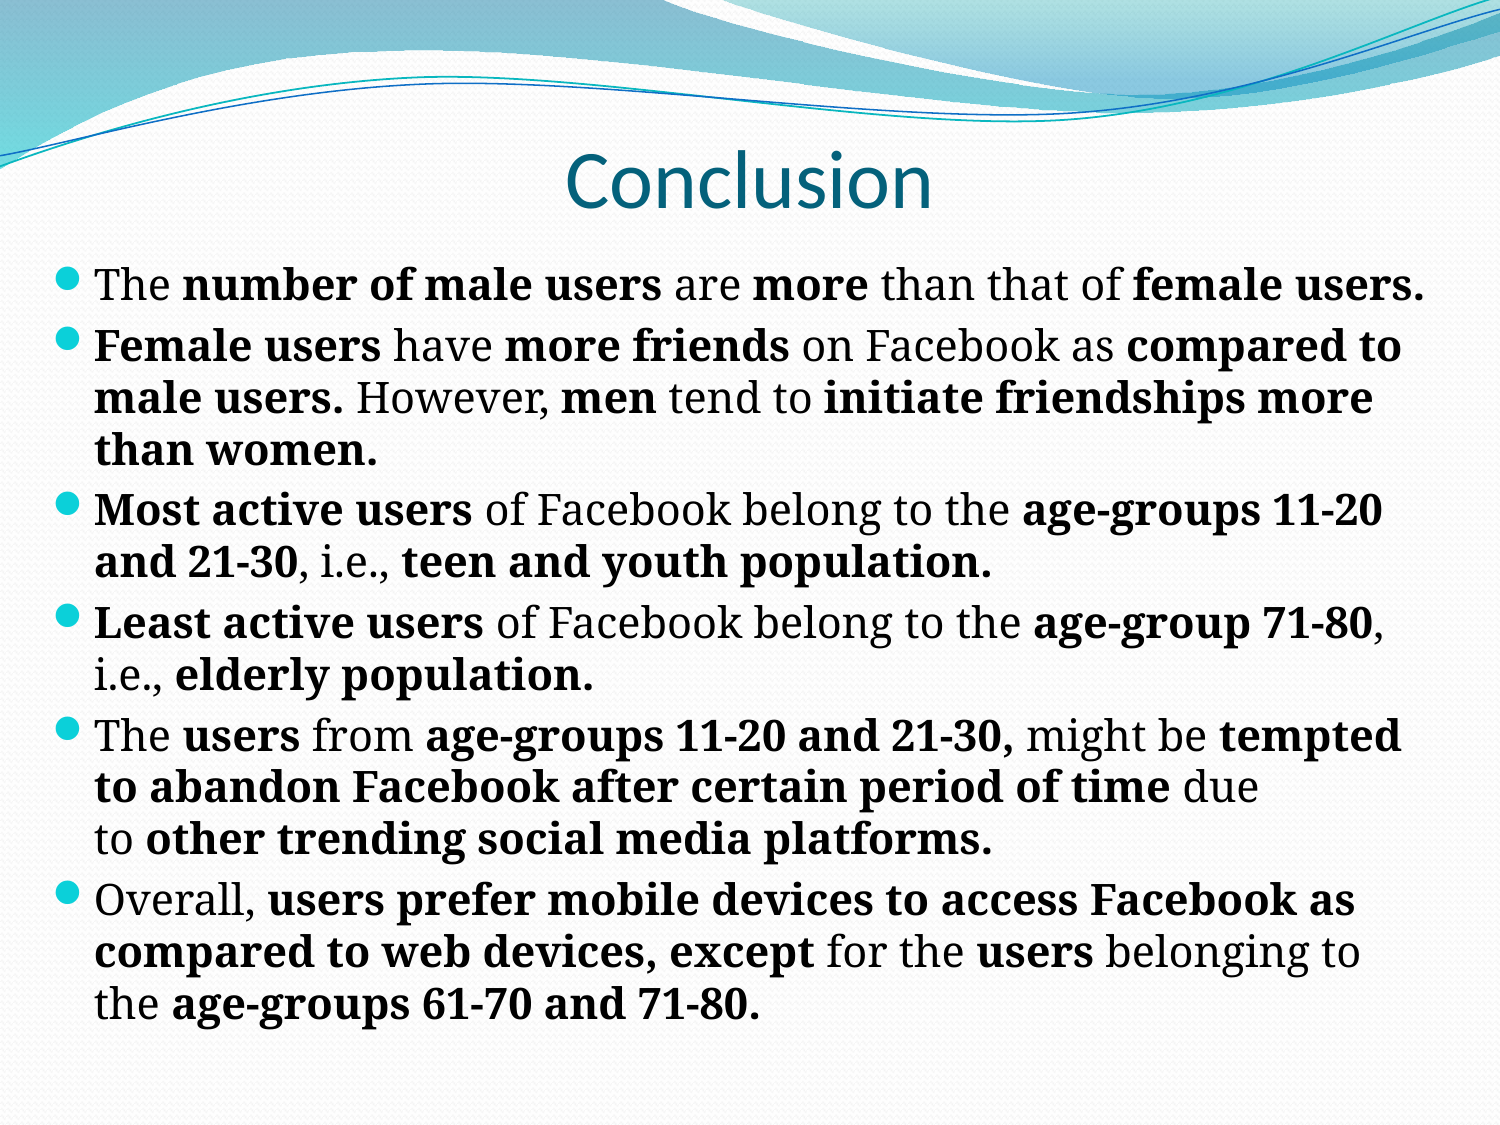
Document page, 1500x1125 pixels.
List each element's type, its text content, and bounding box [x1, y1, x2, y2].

title Conclusion [75, 37, 1425, 225]
list The number of male users are more than that of female users. Female users have more friends on Facebook as compared to male users. However, men tend to initiate friendships more than women. Most active users of Facebook belong to the age-groups 11-20 and 21-30, i.e., teen and youth population. Least active users of Facebook belong to the age-group 71-80, i.e., elderly population. The users from age-groups 11-20 and 21-30, might be tempted to abandon Facebook after certain period of time due to other trending social media platforms. Overall, users prefer mobile devices to access Facebook as compared to web devices, except for the users belonging to the age-groups 61-70 and 71-80. [37, 249, 1450, 1113]
